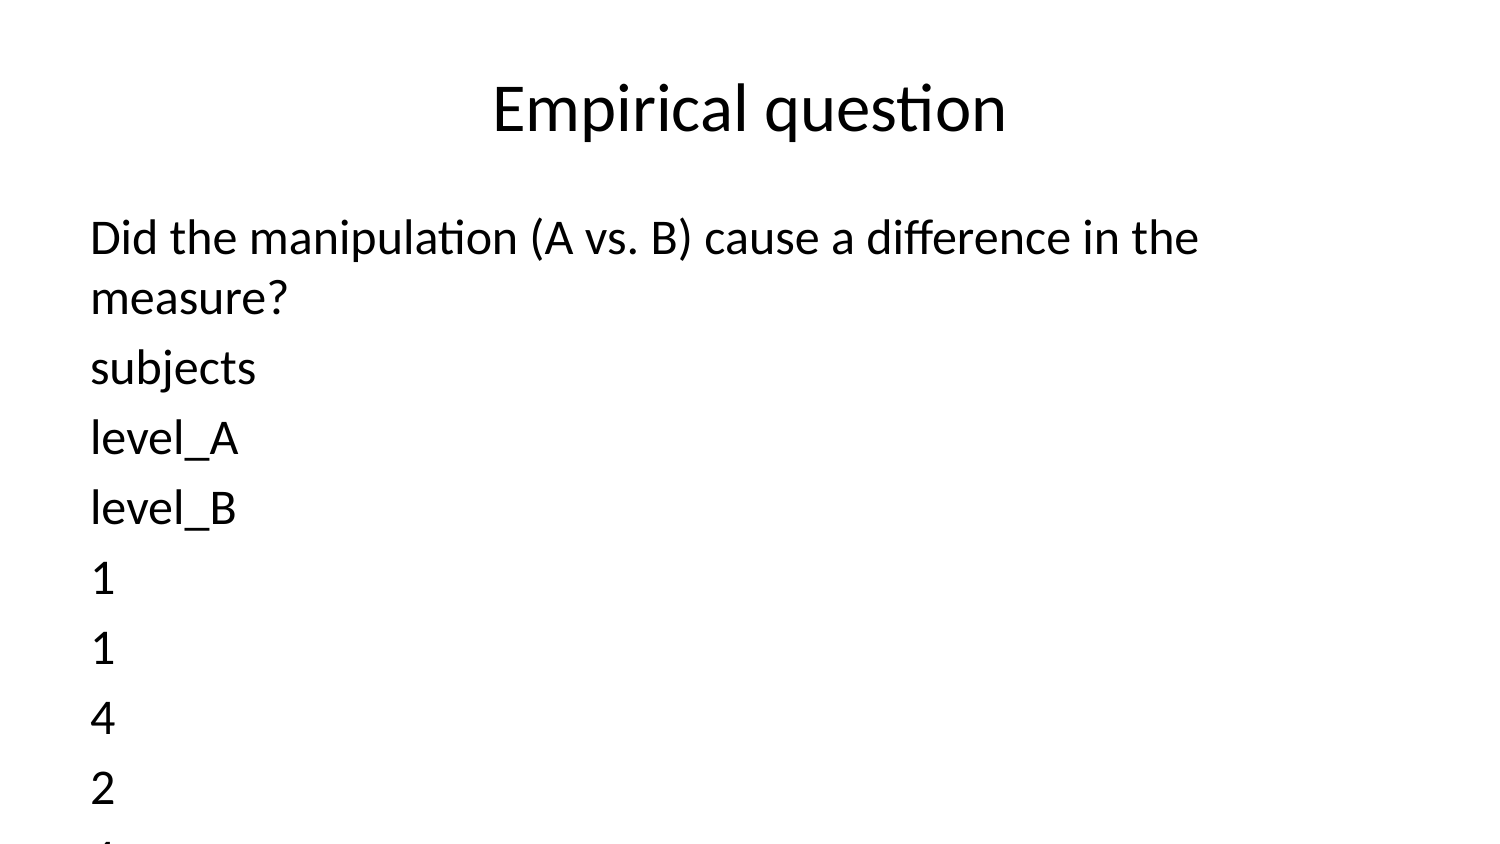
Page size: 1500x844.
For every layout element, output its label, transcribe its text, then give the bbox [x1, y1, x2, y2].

title Empirical question [75, 33, 1425, 175]
list Did the manipulation (A vs. B) cause a difference in the measure? subjects level_A level_B 1 1 4 2 4 8 3 3 7 4 6 9 5 5 10 [75, 196, 1425, 754]
